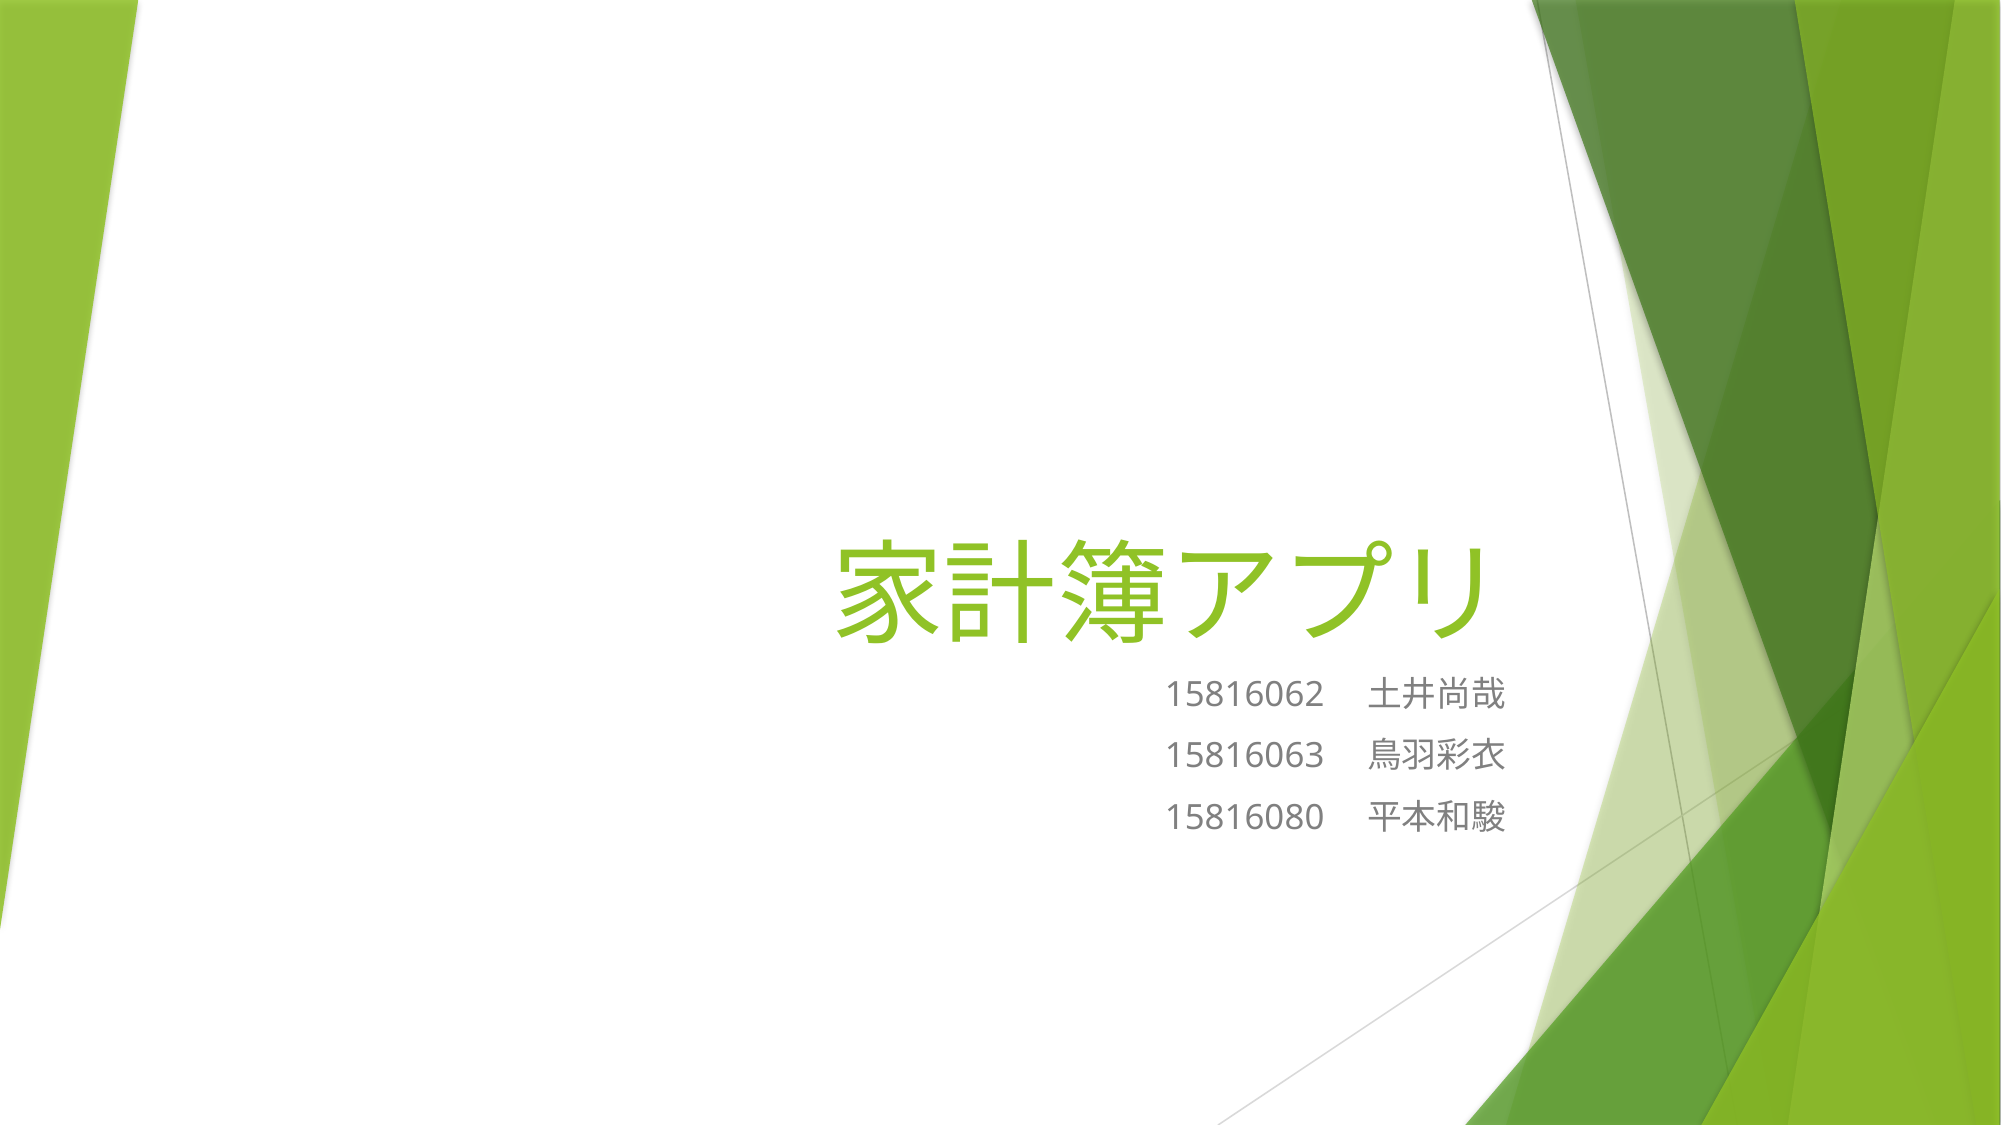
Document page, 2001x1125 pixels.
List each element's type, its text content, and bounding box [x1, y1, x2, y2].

subtitle 15816062 土井尚哉 15816063 鳥羽彩衣 15816080 平本和駿 [247, 664, 1522, 845]
title 家計簿アプリ [247, 394, 1522, 664]
